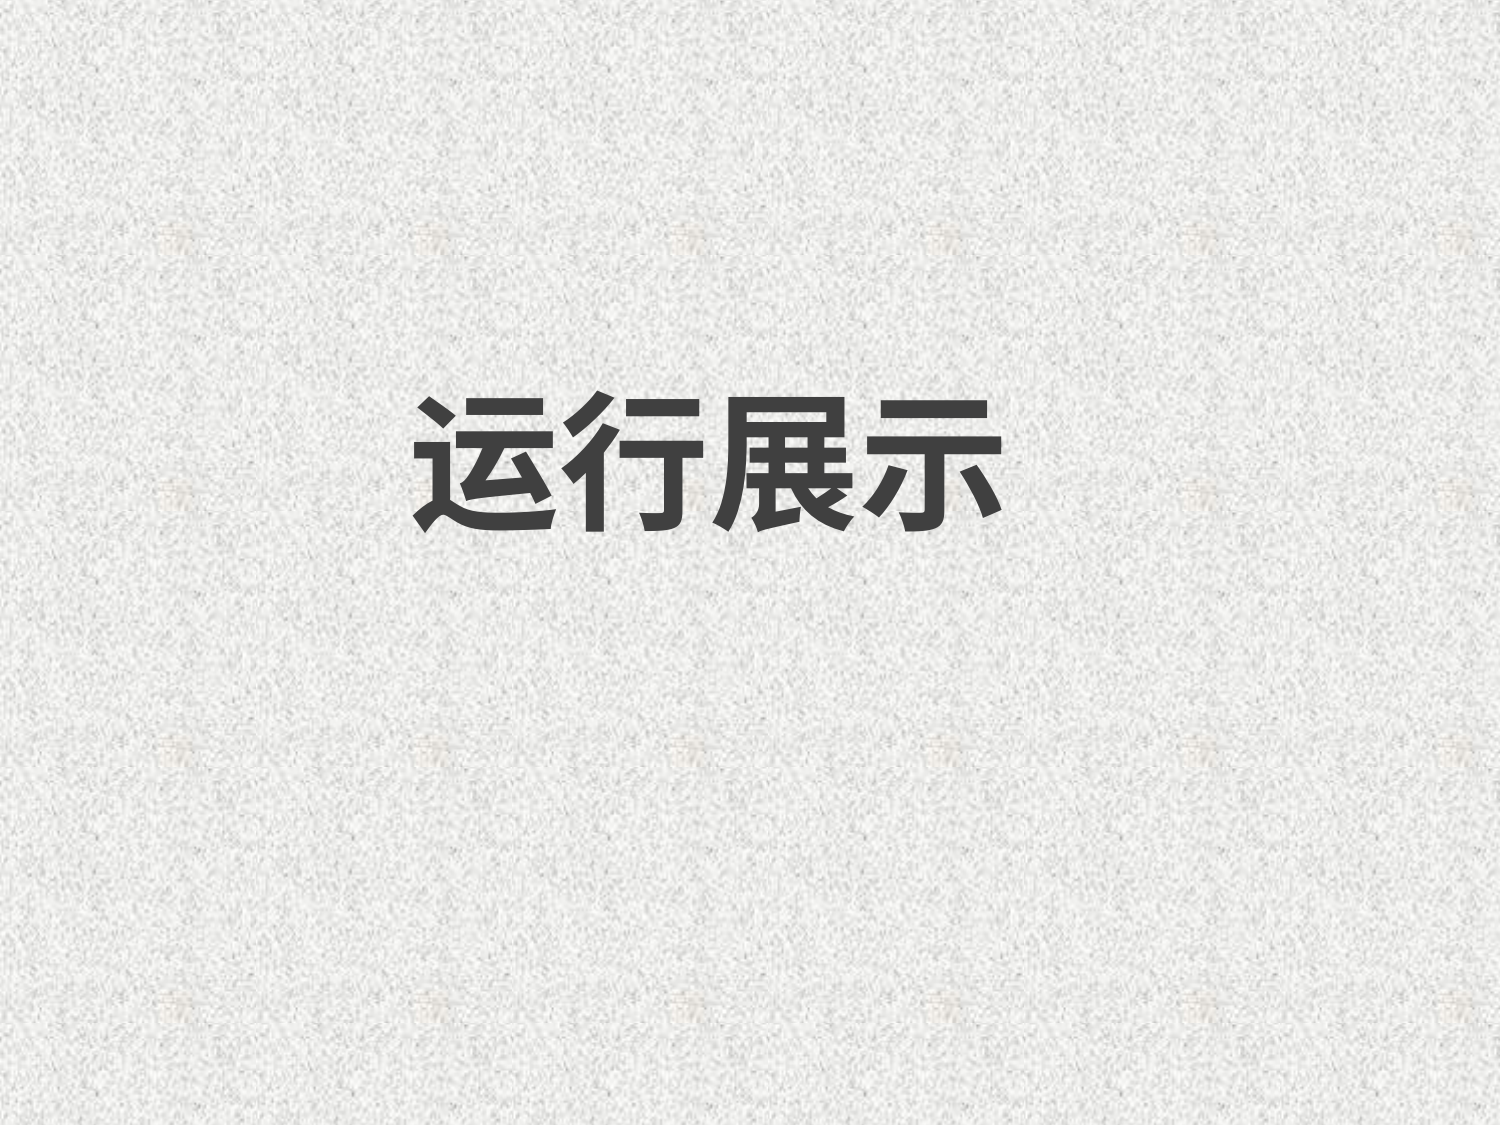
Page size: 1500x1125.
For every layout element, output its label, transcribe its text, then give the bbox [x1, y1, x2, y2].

picture [0, 0, 1500, 1125]
text_box 运行展示 [324, 361, 1199, 557]
